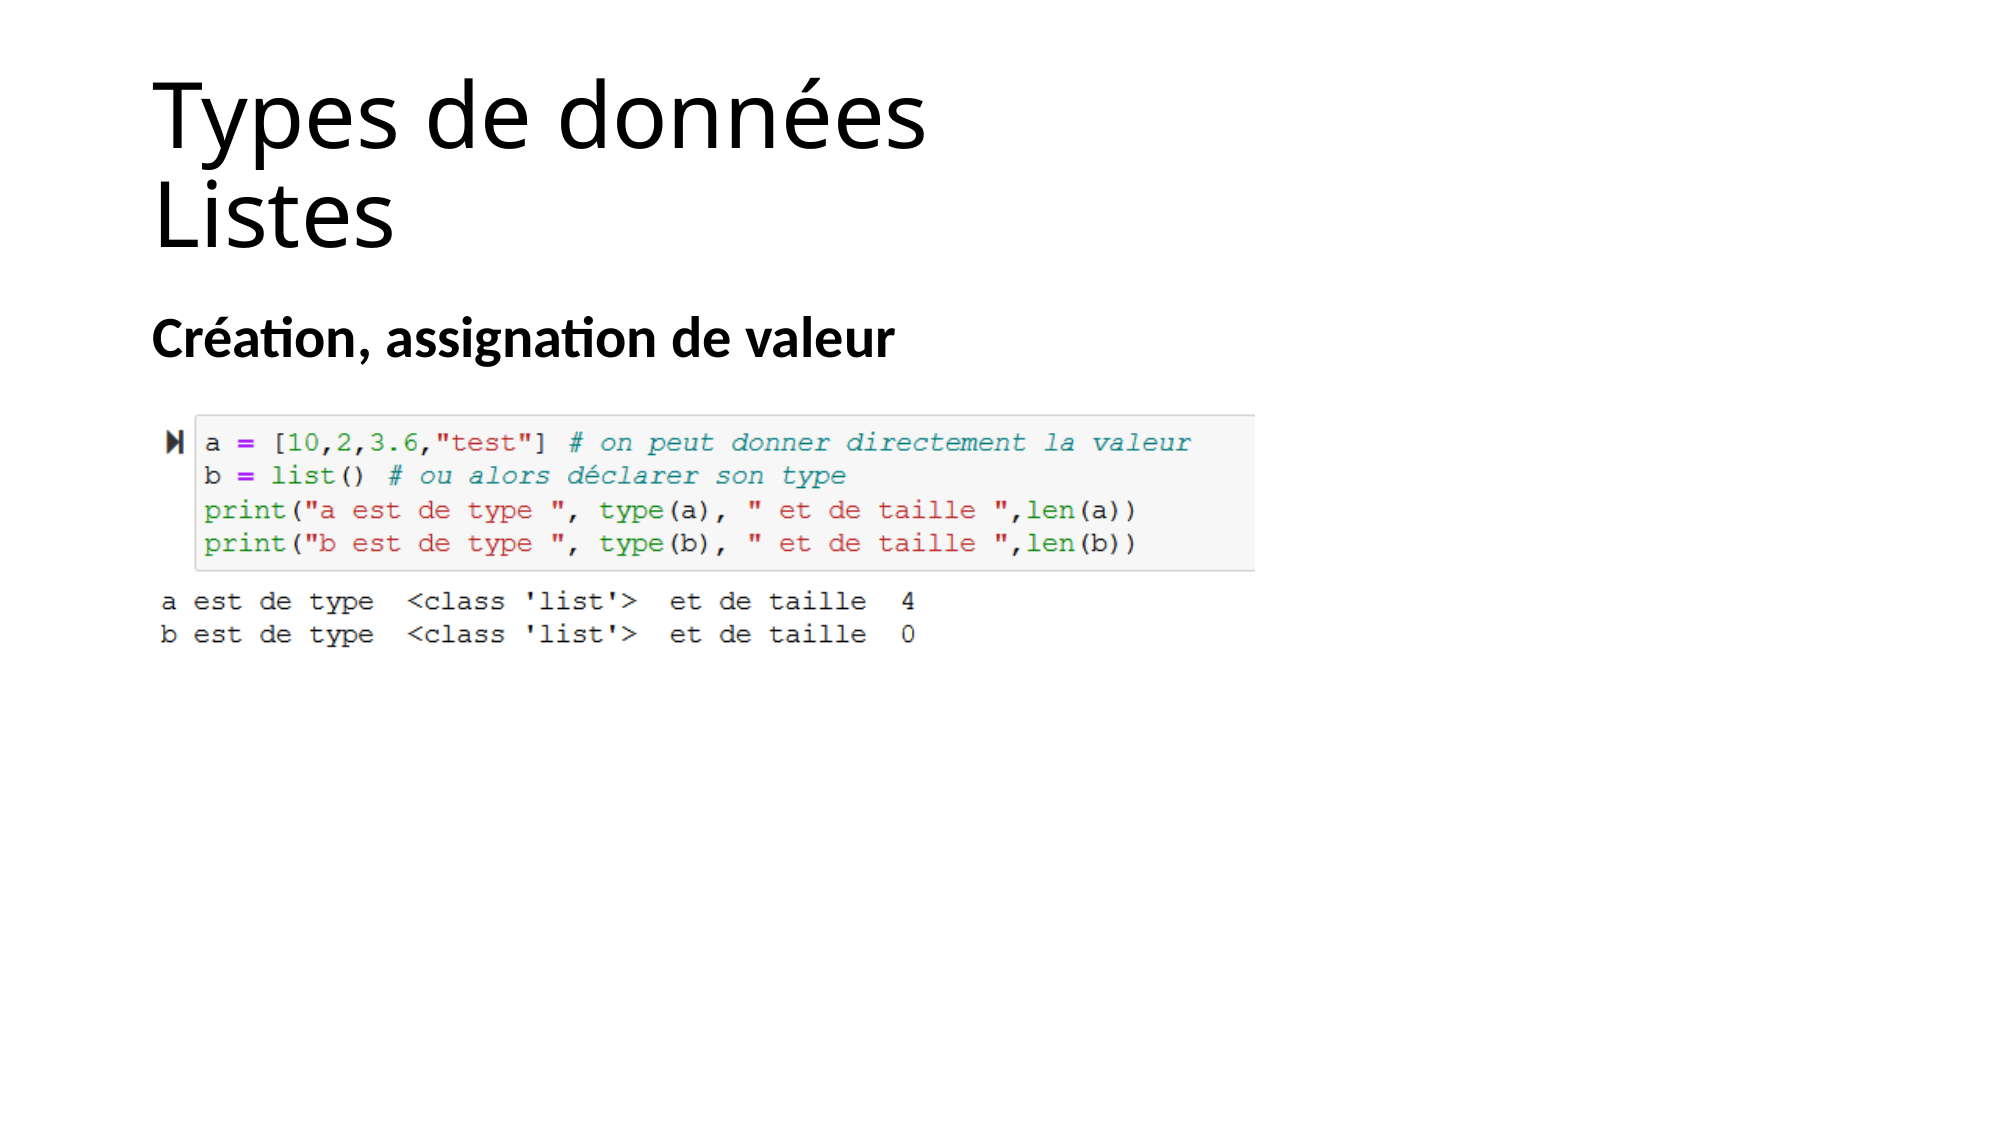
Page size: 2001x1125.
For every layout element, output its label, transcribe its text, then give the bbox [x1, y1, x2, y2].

title Types de données Listes [137, 59, 1863, 278]
picture [137, 410, 1255, 674]
list Création, assignation de valeur [137, 299, 1863, 411]
